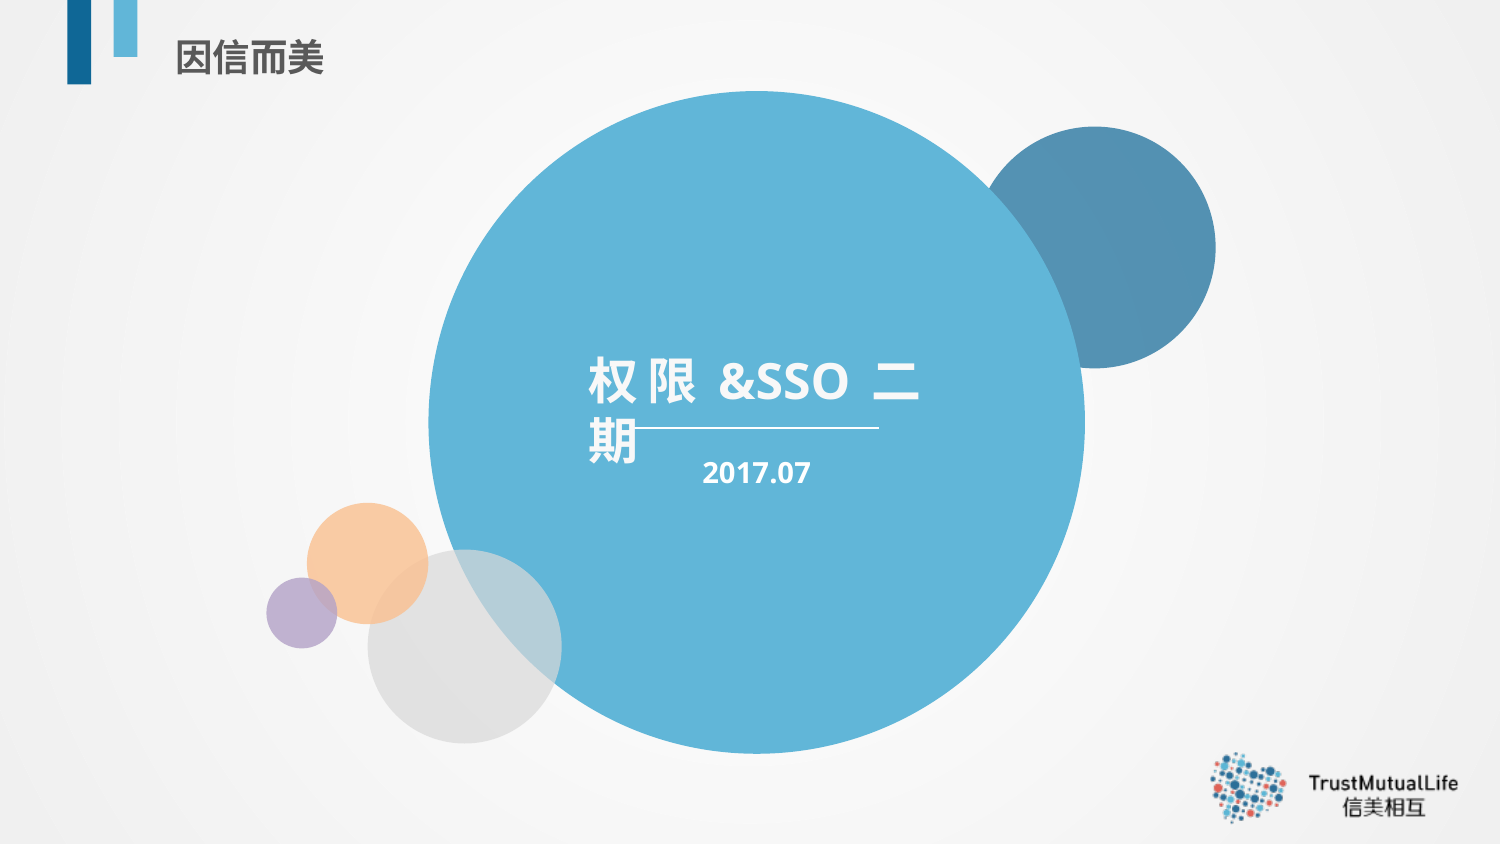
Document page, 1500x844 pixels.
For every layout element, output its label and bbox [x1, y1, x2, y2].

text_box [365, 547, 564, 746]
picture [1210, 752, 1459, 825]
text_box [989, 124, 1218, 371]
text_box [426, 88, 1088, 756]
text_box [564, 341, 946, 498]
text_box [304, 500, 431, 627]
text_box [264, 575, 340, 651]
